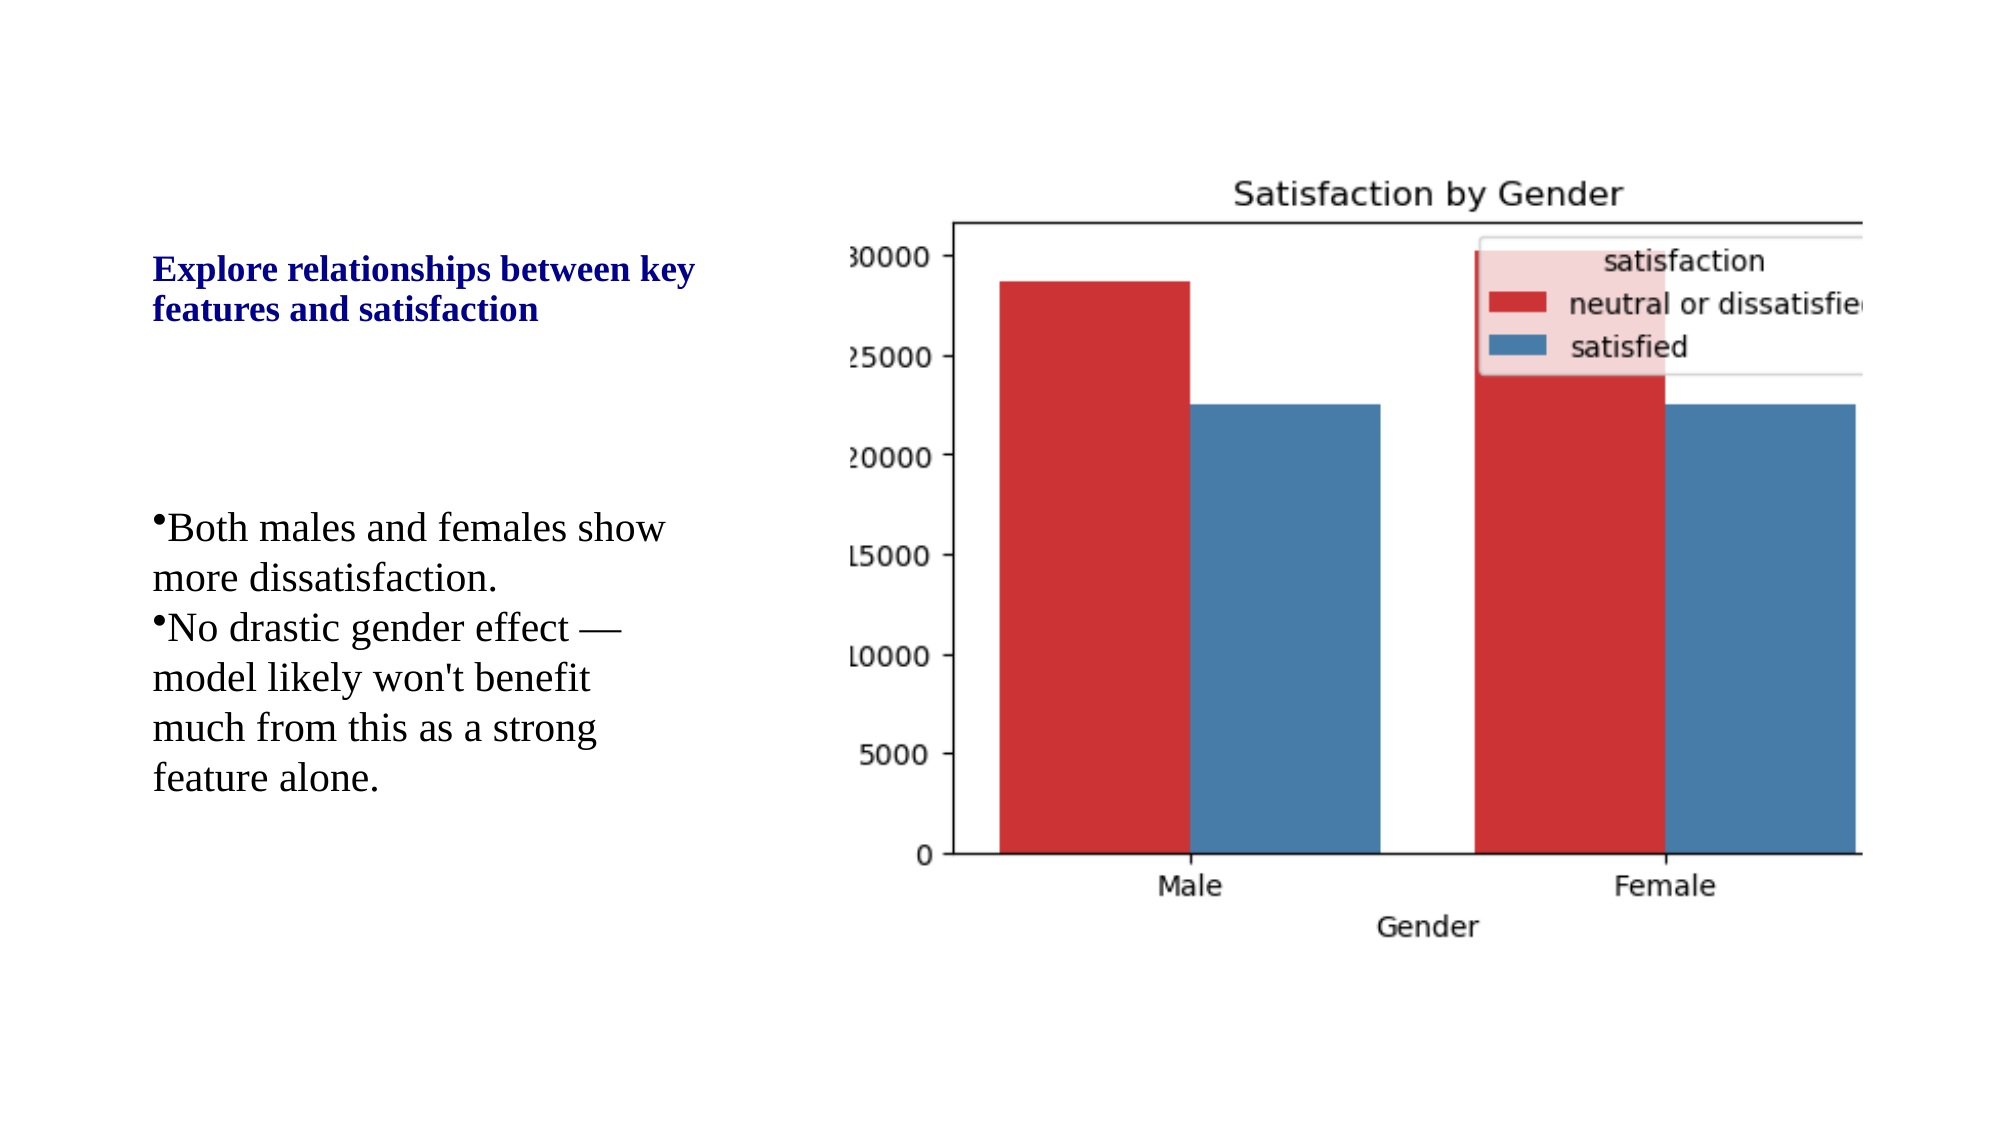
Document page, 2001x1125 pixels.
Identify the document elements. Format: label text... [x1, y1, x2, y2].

title Explore relationships between key features and satisfaction [137, 75, 783, 338]
list Both males and females show more dissatisfaction. No drastic gender effect — model likely won't benefit much from this as a strong feature alone. [137, 323, 696, 977]
picture [850, 161, 1863, 962]
